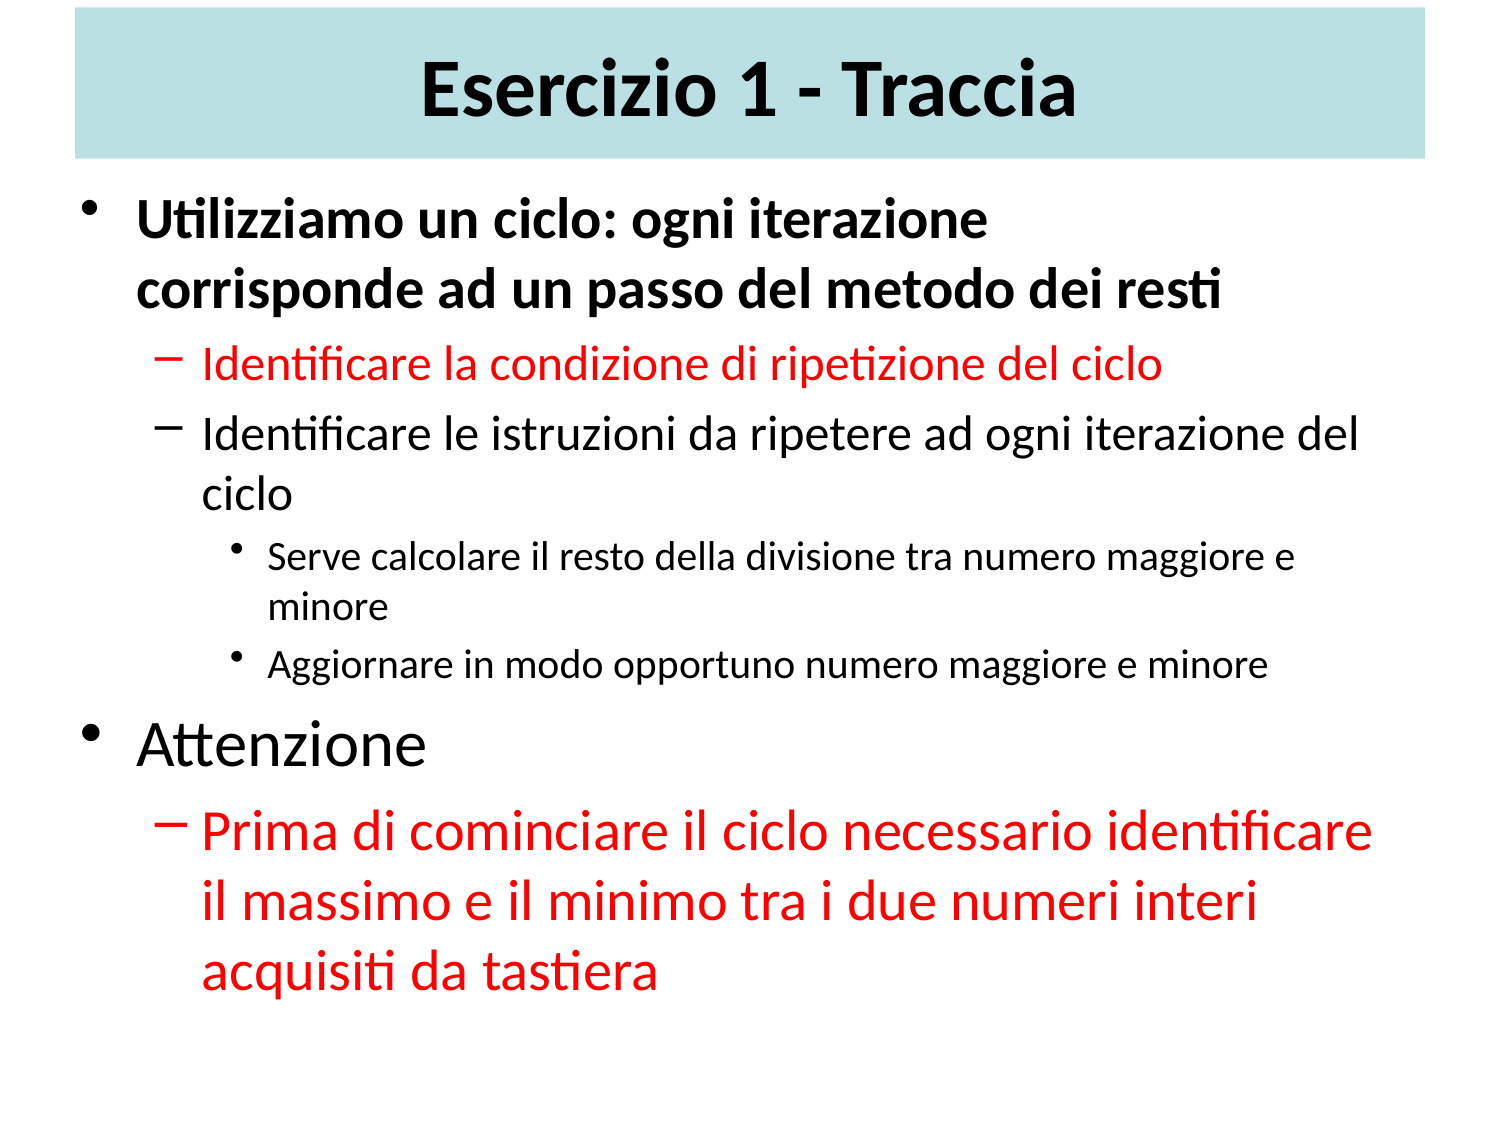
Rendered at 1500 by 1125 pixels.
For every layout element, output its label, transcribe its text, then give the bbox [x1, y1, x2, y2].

title Esercizio 1 - Traccia [74, 6, 1426, 159]
list Utilizziamo un ciclo: ogni iterazione corrisponde ad un passo del metodo dei resti Identificare la condizione di ripetizione del ciclo Identificare le istruzioni da ripetere ad ogni iterazione del ciclo Serve calcolare il resto della divisione tra numero maggiore e minore Aggiornare in modo opportuno numero maggiore e minore Attenzione Prima di cominciare il ciclo necessario identificare il massimo e il minimo tra i due numeri interi acquisiti da tastiera [64, 172, 1416, 1024]
